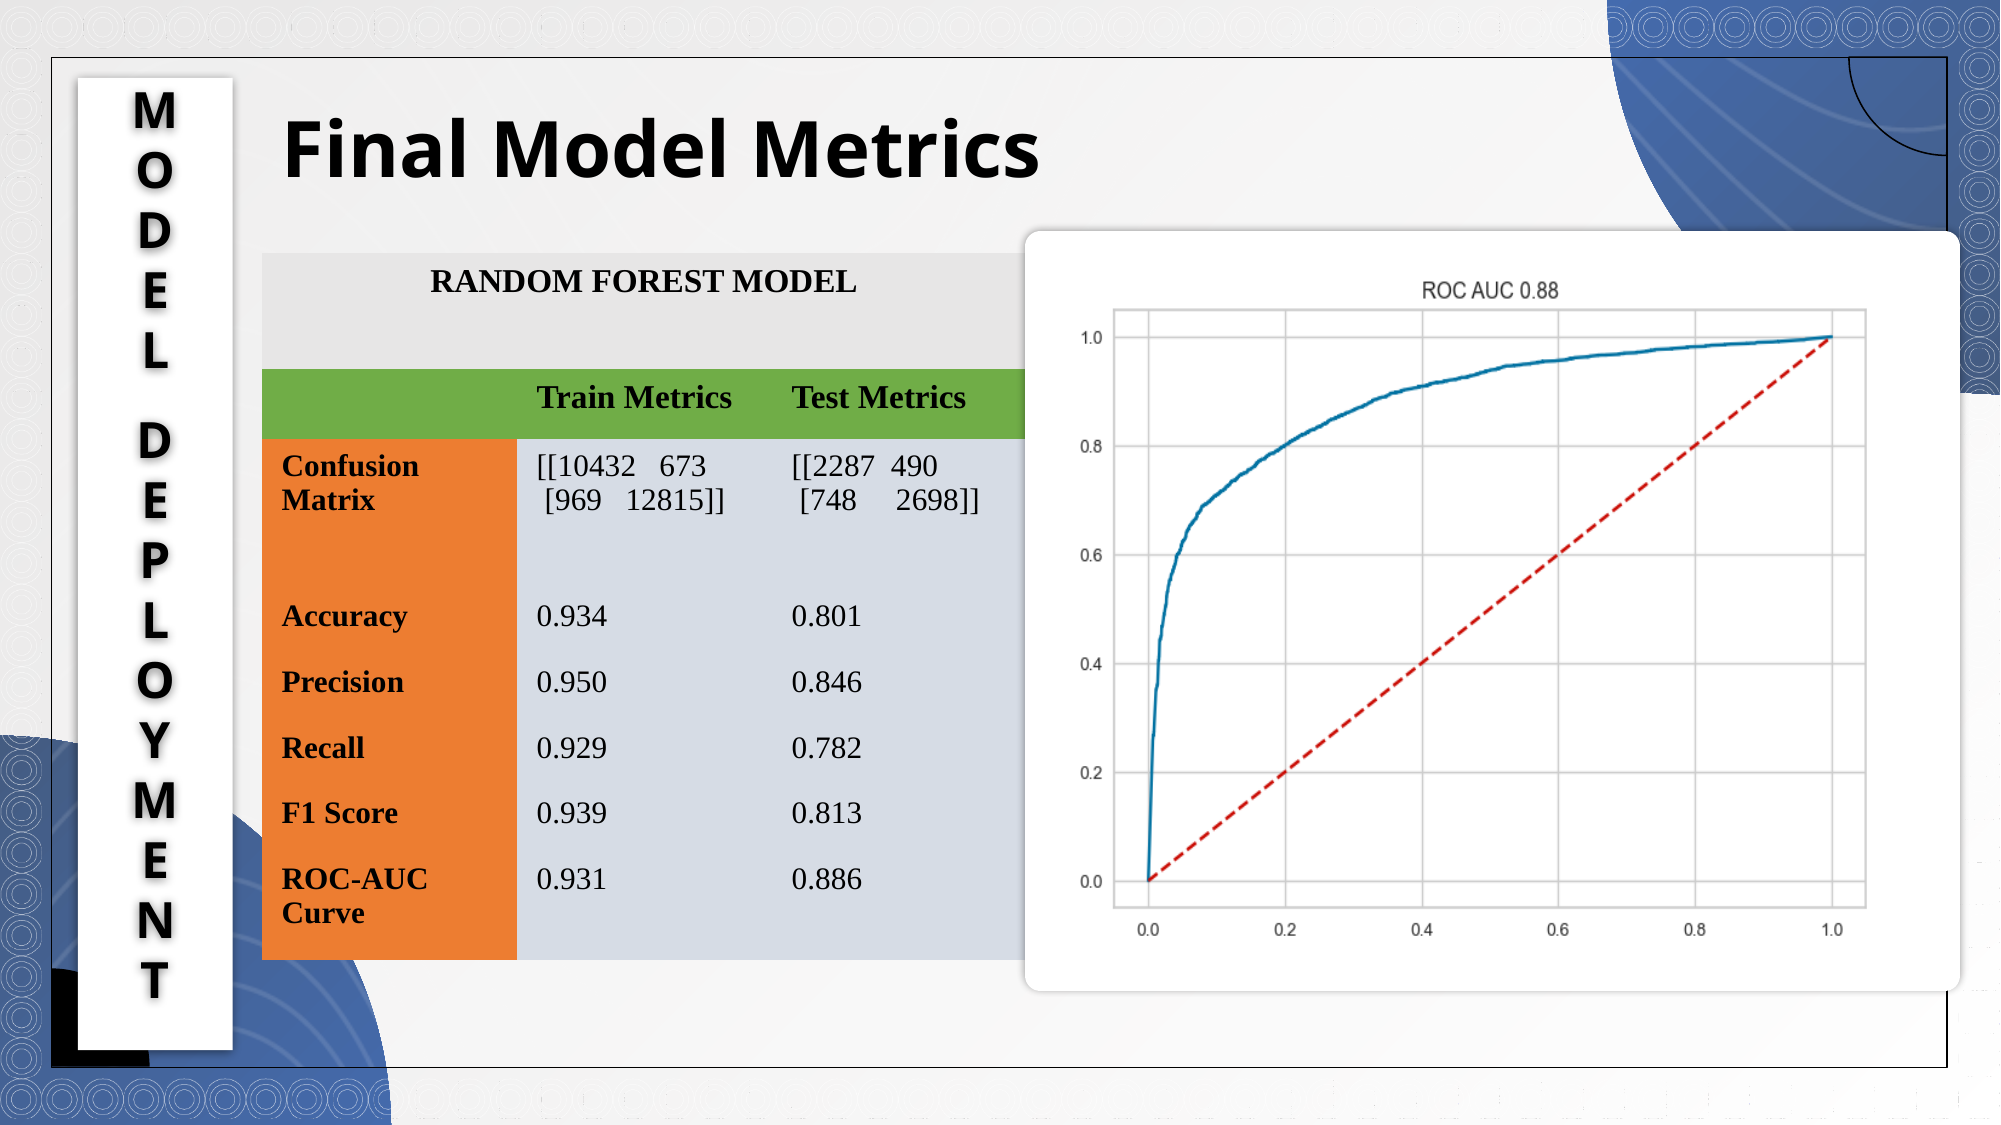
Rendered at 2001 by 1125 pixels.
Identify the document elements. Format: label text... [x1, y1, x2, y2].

table_cell 0.801 [772, 589, 1019, 655]
table_header RANDOM FOREST MODEL [262, 253, 1019, 369]
table_cell Recall [262, 720, 517, 786]
table_cell 0.934 [517, 589, 772, 655]
table_cell 0.886 [772, 852, 1019, 960]
table_cell 0.950 [517, 655, 772, 720]
table_cell [[10432 673 [969 12815]] [517, 439, 772, 589]
table_cell 0.782 [772, 720, 1019, 786]
text_box [77, 833, 233, 1051]
table_cell F1 Score [262, 786, 517, 852]
table_cell Confusion Matrix [262, 439, 517, 589]
text_box M O D E L D E P L O Y M E N T [77, 262, 233, 825]
table_cell Test Metrics [772, 369, 1019, 439]
title Final Model Metrics [261, 77, 1950, 201]
table_cell 0.931 [517, 852, 772, 960]
table_cell 0.813 [772, 786, 1019, 852]
text_box [77, 77, 233, 258]
table_cell Precision [262, 655, 517, 720]
table_cell [[2287 490 [748 2698]] [772, 439, 1019, 589]
table_cell 0.846 [772, 655, 1019, 720]
table_cell Accuracy [262, 589, 517, 655]
table_cell ROC-AUC Curve [262, 852, 517, 960]
picture [0, 6, 2000, 1119]
table_cell Train Metrics [517, 369, 772, 439]
table_cell 0.939 [517, 786, 772, 852]
table_cell [262, 369, 517, 439]
table_cell 0.929 [517, 720, 772, 786]
